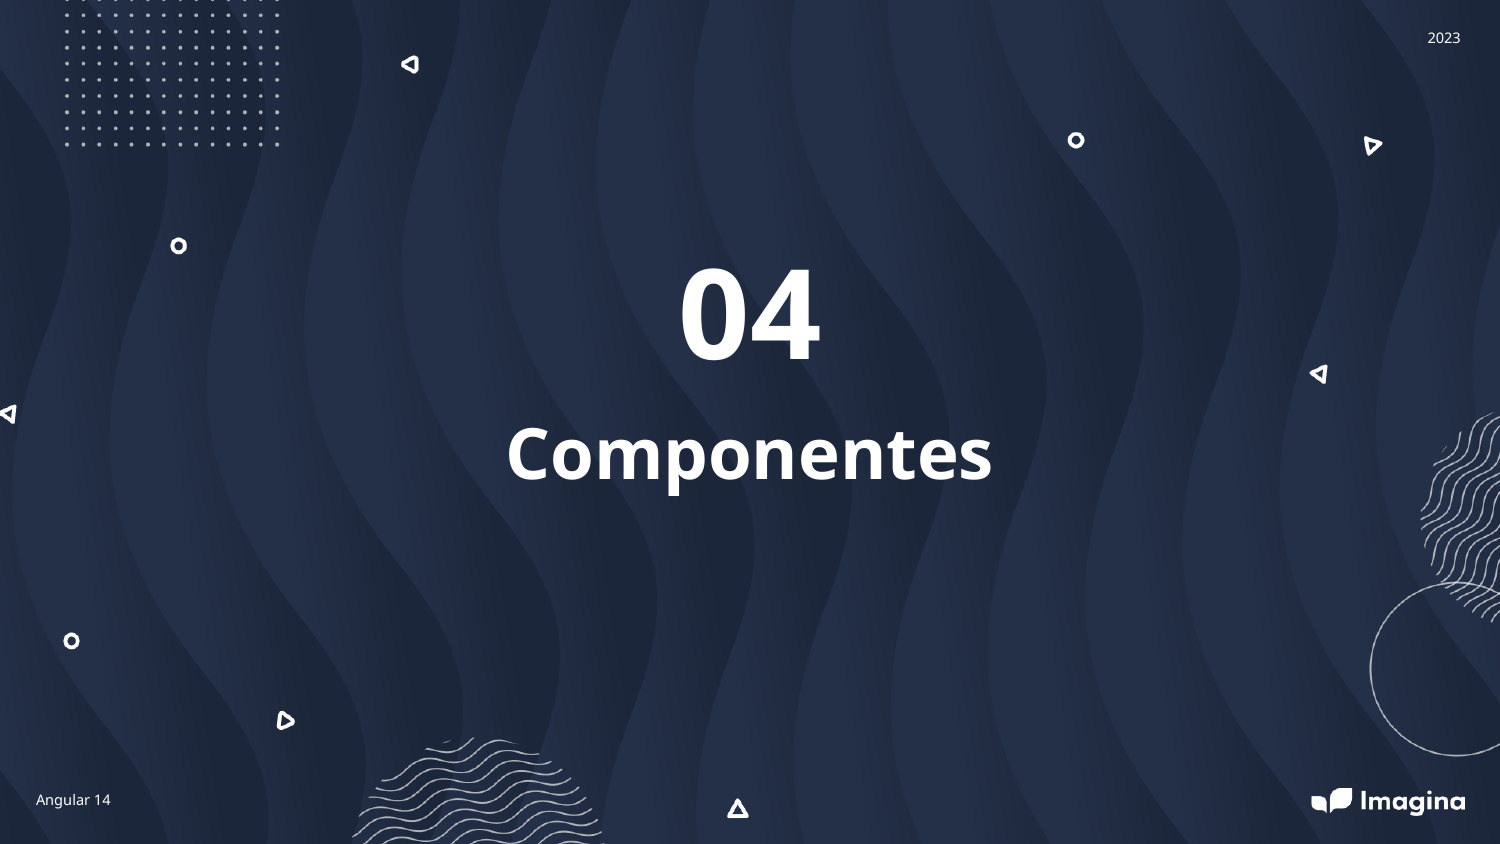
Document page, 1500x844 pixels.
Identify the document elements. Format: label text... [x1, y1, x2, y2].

text_box Componentes [129, 397, 1370, 505]
picture [0, 0, 1500, 844]
text_box 2023 [998, 19, 1472, 55]
text_box Angular 14 [24, 781, 440, 817]
text_box 04 [176, 223, 1323, 396]
